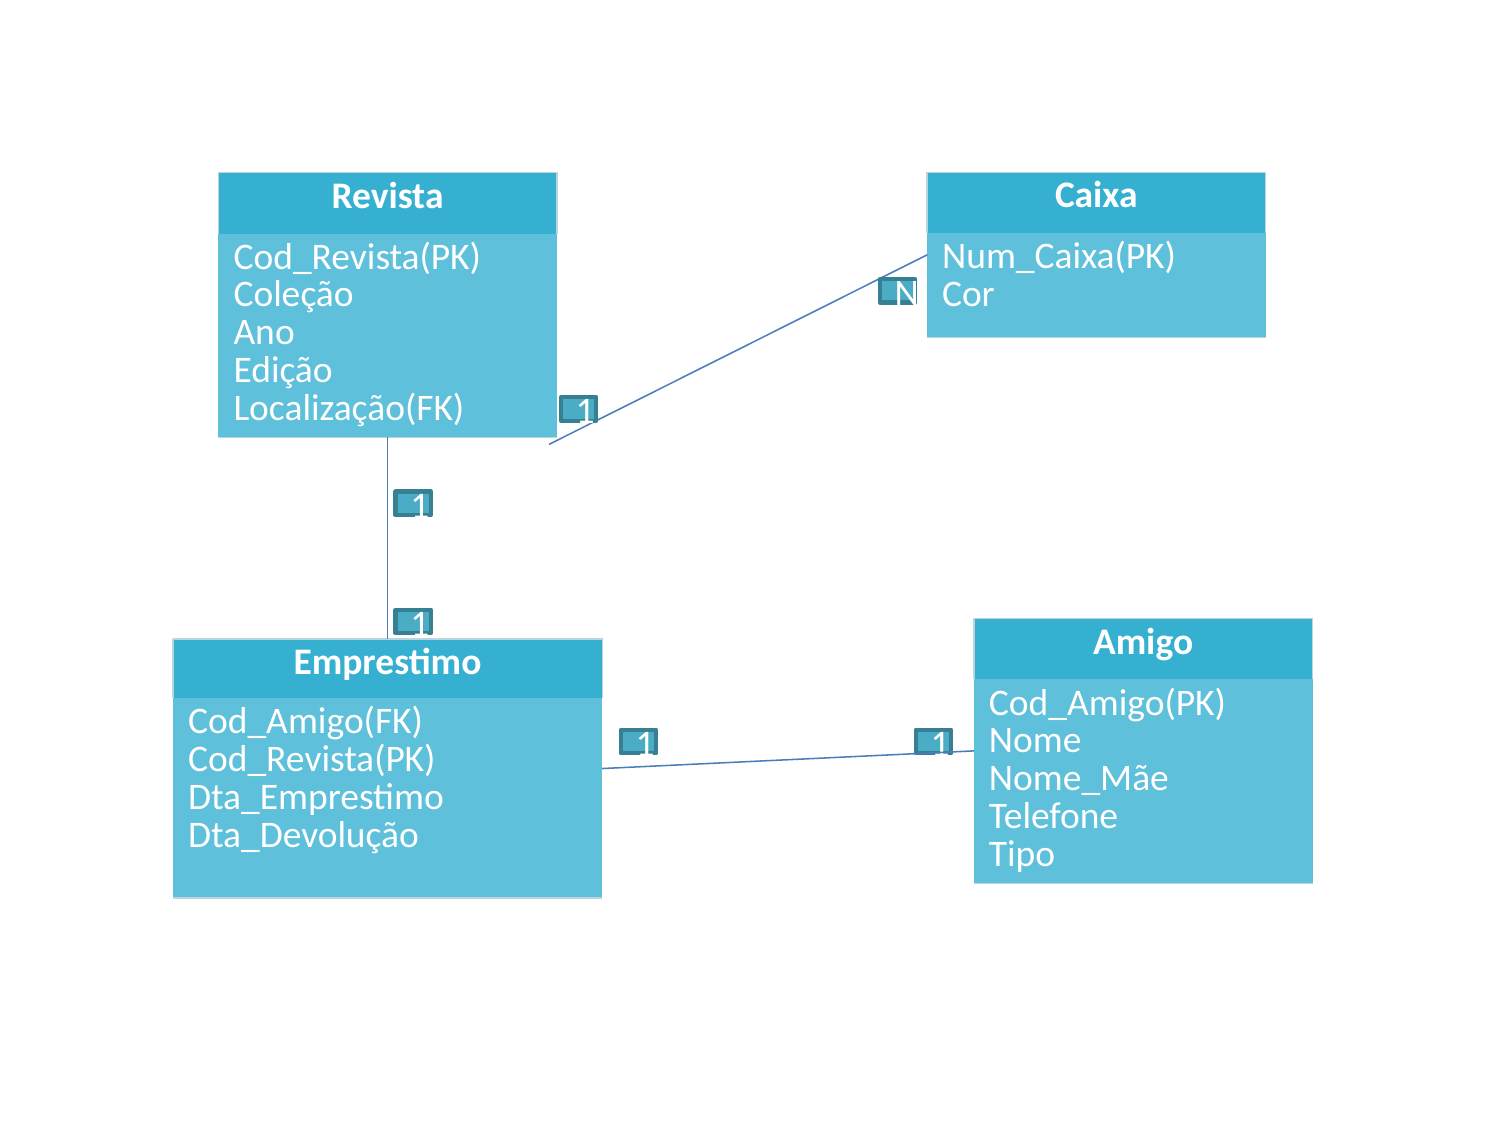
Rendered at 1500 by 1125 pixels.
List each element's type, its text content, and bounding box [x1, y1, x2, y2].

table_header Revista [219, 173, 556, 234]
table_cell Cod_Revista(PK) Coleção Ano Edição Localização(FK) [218, 234, 557, 437]
table_cell Cod_Amigo(PK) Nome Nome_Mãe Telefone Tipo [974, 679, 1313, 883]
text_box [548, 254, 928, 445]
text_box 1 [914, 728, 953, 752]
text_box 1 [619, 728, 658, 755]
text_box 1 [393, 489, 433, 517]
text_box 1 [393, 608, 433, 635]
table_header Caixa [928, 173, 1265, 233]
table_cell Cod_Amigo(FK) Cod_Revista(PK) Dta_Emprestimo Dta_Devolução [173, 698, 602, 897]
table_header Amigo [975, 619, 1312, 679]
table_header Emprestimo [174, 640, 602, 698]
table_cell Num_Caixa(PK) Cor [927, 233, 1266, 337]
